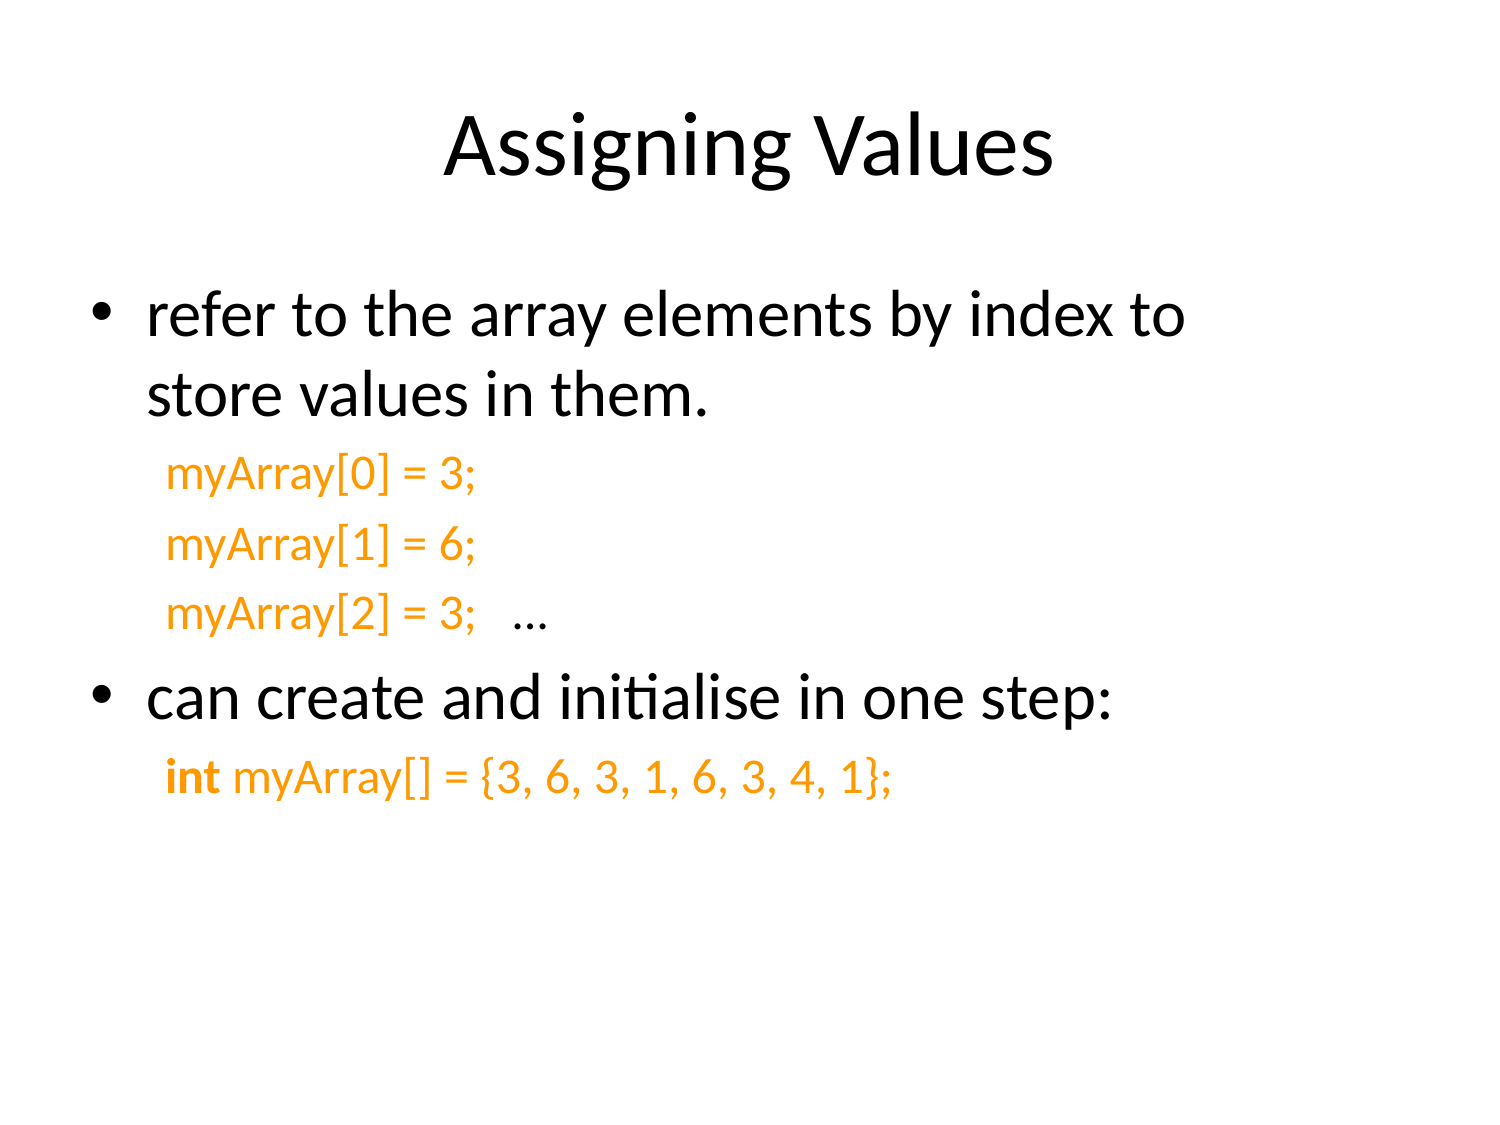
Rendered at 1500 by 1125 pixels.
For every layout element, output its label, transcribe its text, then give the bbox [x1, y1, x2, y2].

title Assigning Values [75, 45, 1425, 233]
list refer to the array elements by index to store values in them. myArray[0] = 3; myArray[1] = 6; myArray[2] = 3; ... can create and initialise in one step: int myArray[] = {3, 6, 3, 1, 6, 3, 4, 1}; [75, 262, 1300, 1062]
